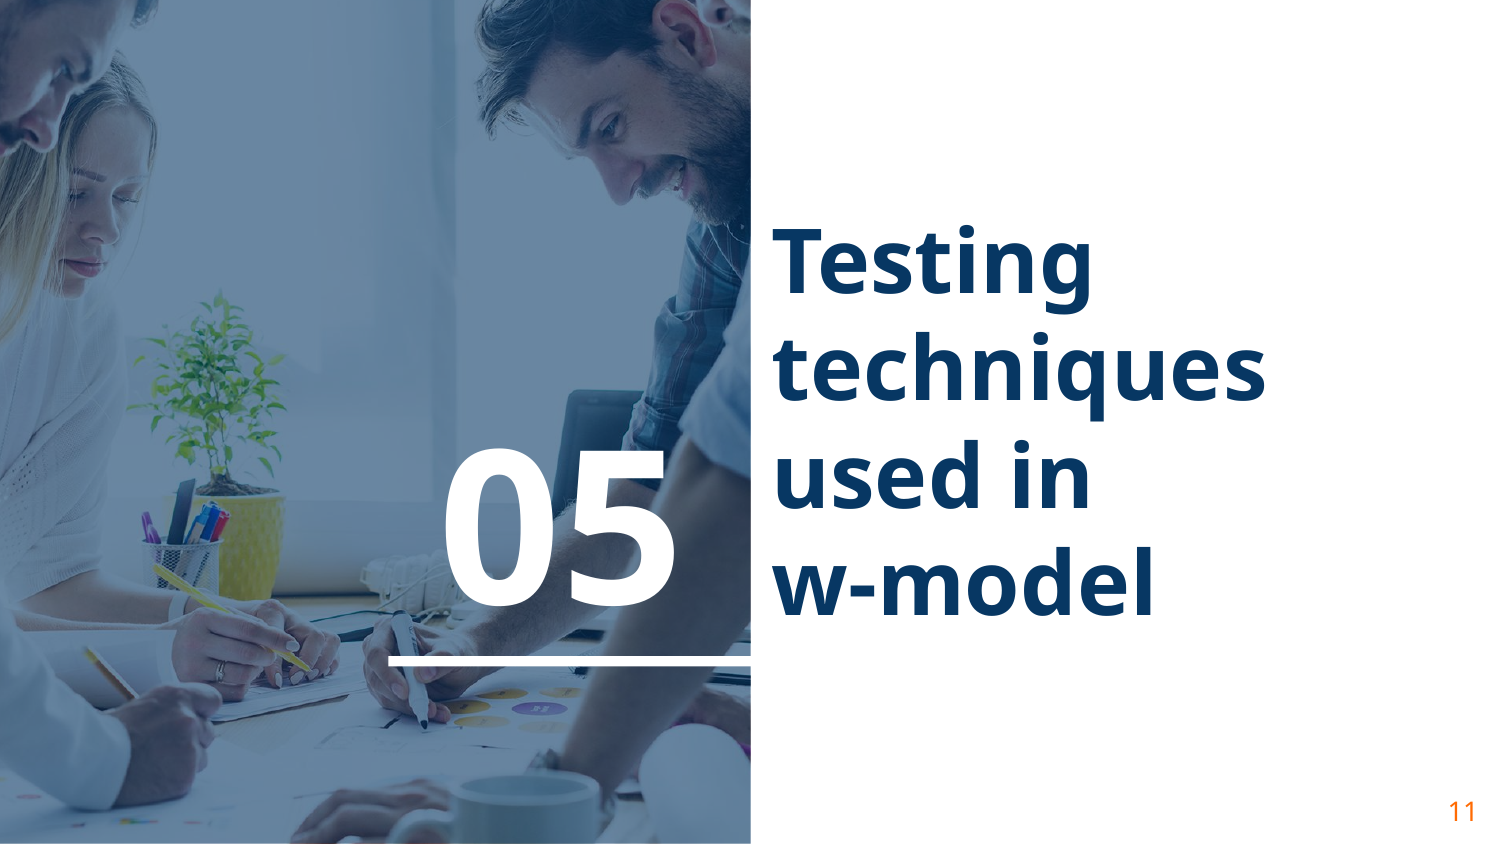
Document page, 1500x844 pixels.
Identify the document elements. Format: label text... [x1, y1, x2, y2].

title Testing techniques used in w-model [756, 187, 1489, 649]
slide_number 11 [1403, 779, 1494, 844]
title 05 [756, 418, 763, 619]
picture [0, 0, 751, 844]
